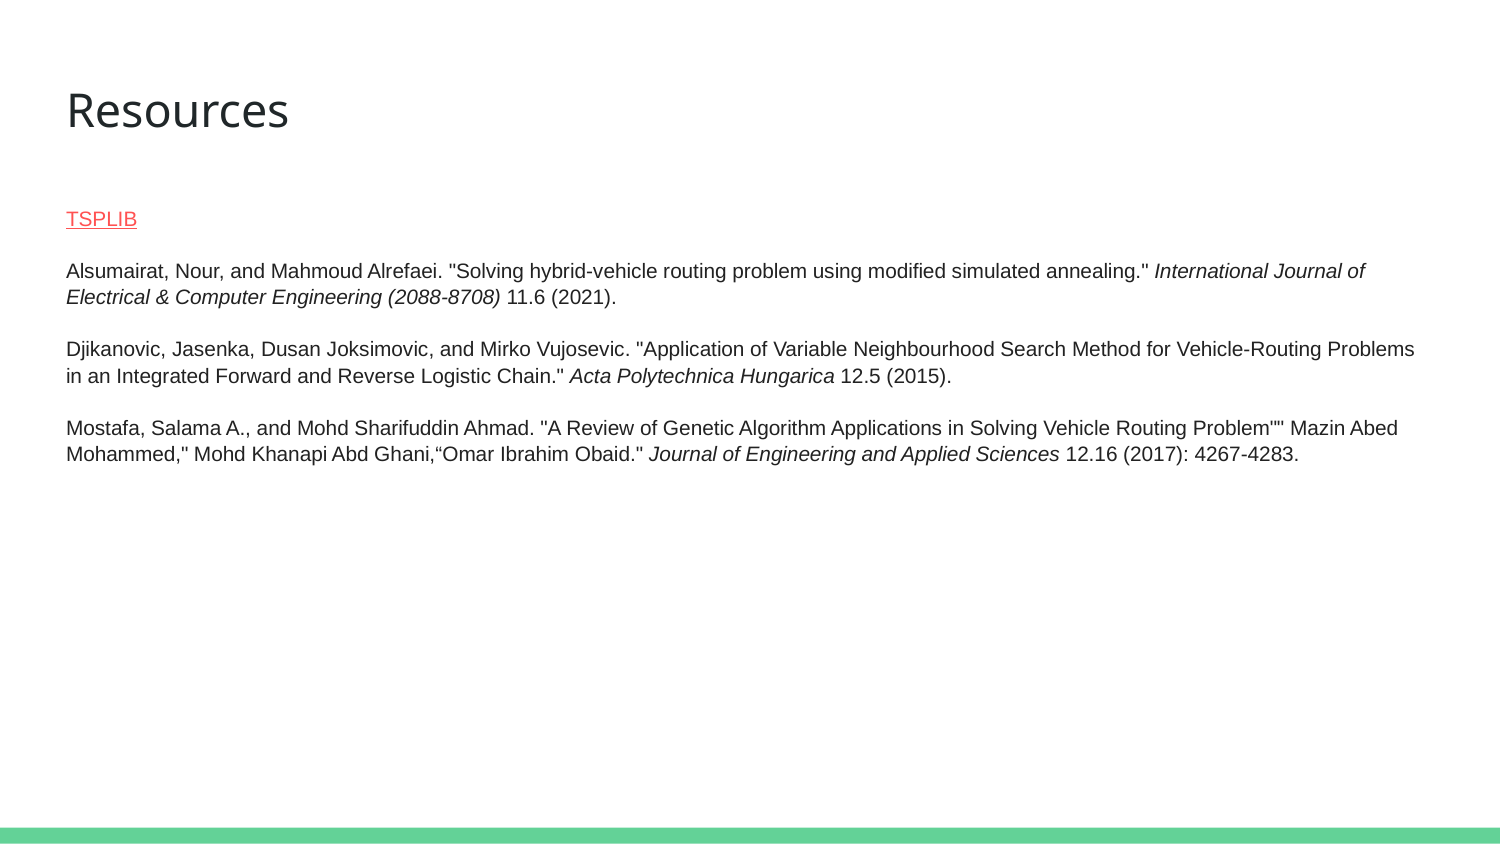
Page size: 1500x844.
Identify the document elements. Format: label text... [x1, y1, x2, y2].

list TSPLIB Alsumairat, Nour, and Mahmoud Alrefaei. "Solving hybrid-vehicle routing problem using modified simulated annealing." International Journal of Electrical & Computer Engineering (2088-8708) 11.6 (2021). Djikanovic, Jasenka, Dusan Joksimovic, and Mirko Vujosevic. "Application of Variable Neighbourhood Search Method for Vehicle-Routing Problems in an Integrated Forward and Reverse Logistic Chain." Acta Polytechnica Hungarica 12.5 (2015). Mostafa, Salama A., and Mohd Sharifuddin Ahmad. "A Review of Genetic Algorithm Applications in Solving Vehicle Routing Problem"" Mazin Abed Mohammed," Mohd Khanapi Abd Ghani,“Omar Ibrahim Obaid." Journal of Engineering and Applied Sciences 12.16 (2017): 4267-4283. [51, 189, 1449, 750]
title Resources [51, 62, 1449, 157]
